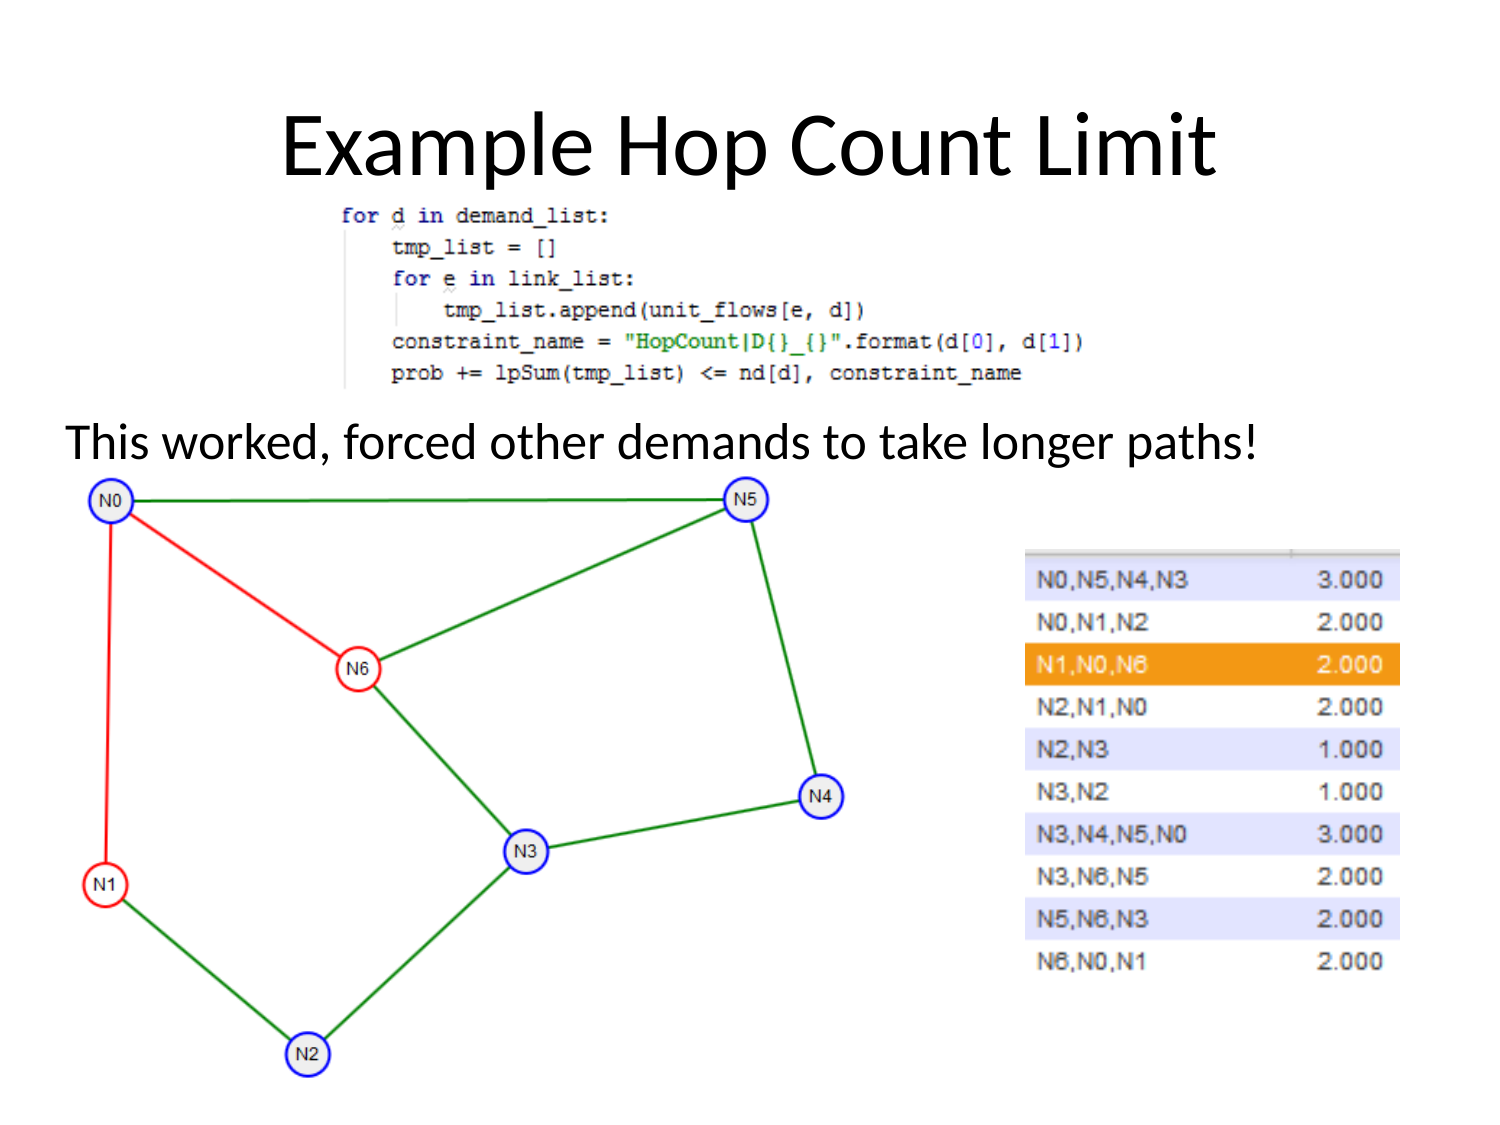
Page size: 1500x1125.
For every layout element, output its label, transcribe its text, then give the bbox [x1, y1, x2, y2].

picture [337, 199, 1101, 394]
picture [1024, 549, 1401, 978]
list This worked, forced other demands to take longer paths! [50, 399, 1400, 513]
title Example Hop Count Limit [75, 45, 1425, 233]
picture [49, 468, 855, 1088]
